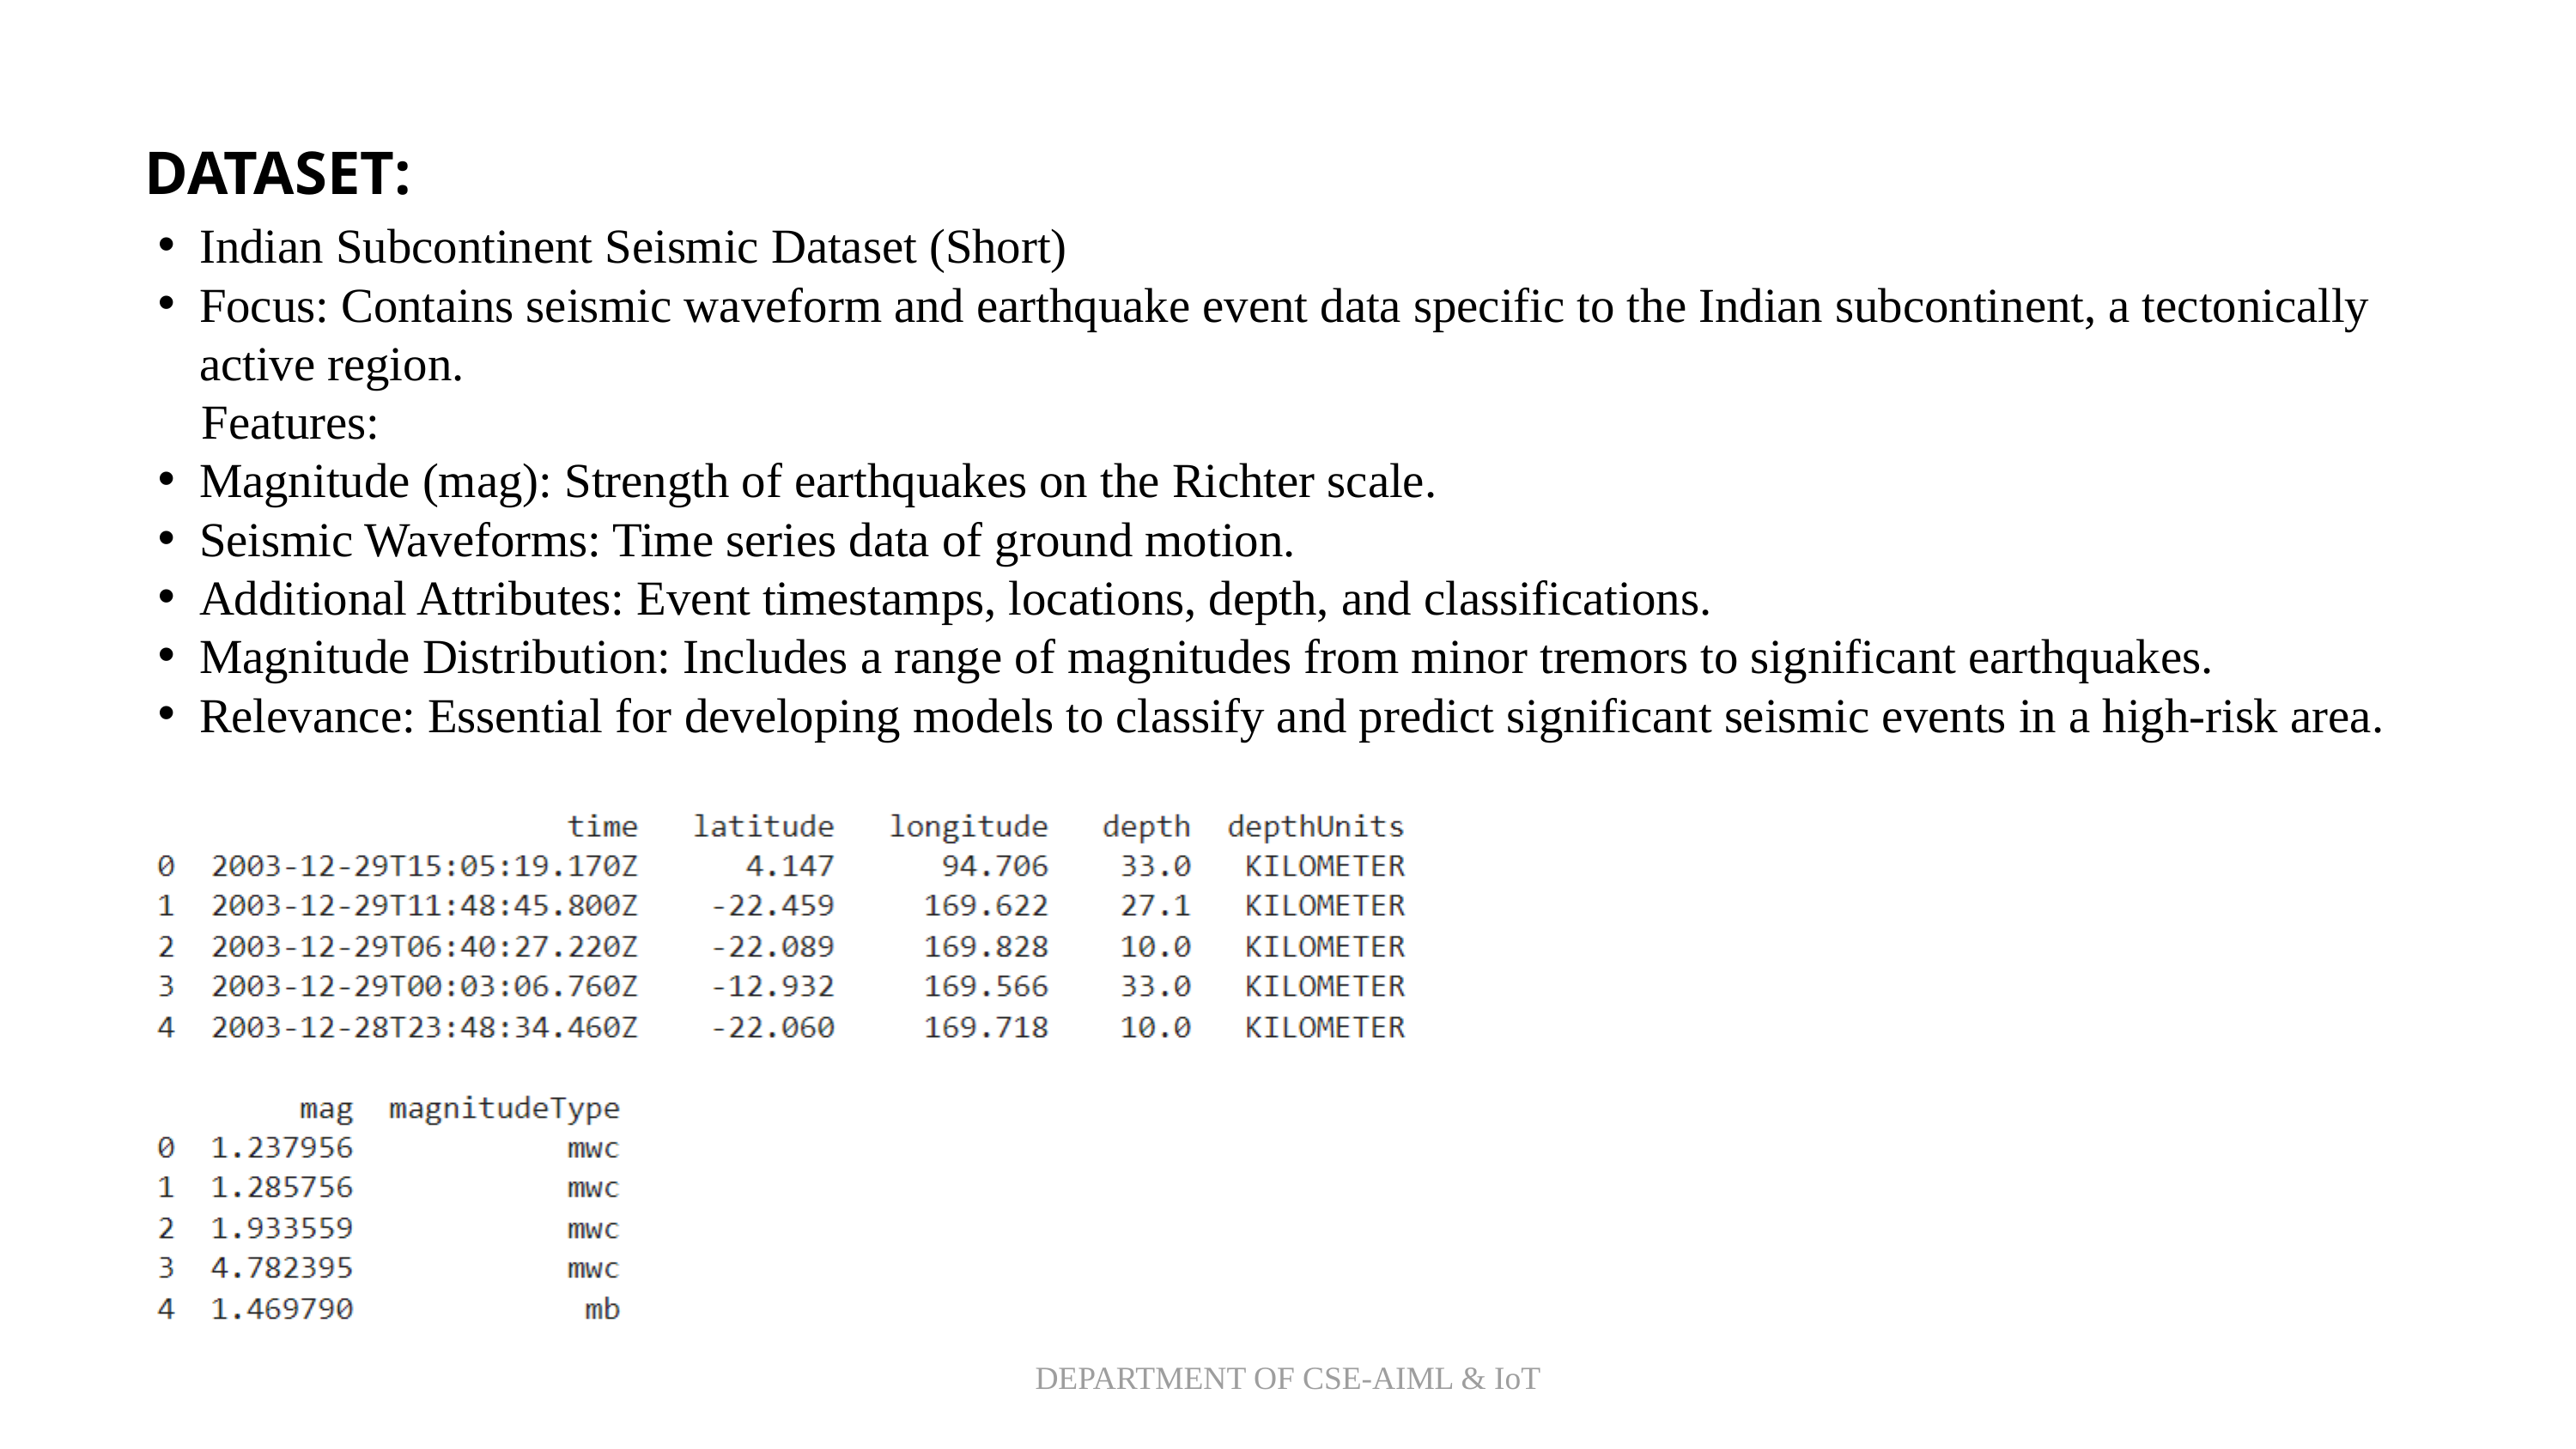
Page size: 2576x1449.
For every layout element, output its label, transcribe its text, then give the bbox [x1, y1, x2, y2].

text_box [144, 799, 1438, 1347]
text_box DATASET: [144, 135, 929, 207]
text_box DEPARTMENT OF CSE-AIML & IoT [866, 1356, 1710, 1396]
text_box Indian Subcontinent Seismic Dataset (Short) Focus: Contains seismic waveform and earthquake event data specific to the Indian subcontinent, a tectonically active region. Features: Magnitude (mag): Strength of earthquakes on the Richter scale. Seismic Waveforms: Time series data of ground motion. Additional Attributes: Event timestamps, locations, depth, and classifications. Magnitude Distribution: Includes a range of magnitudes from minor tremors to significant earthquakes. Relevance: Essential for developing models to classify and predict significant seismic events in a high-risk area. [116, 214, 2460, 743]
